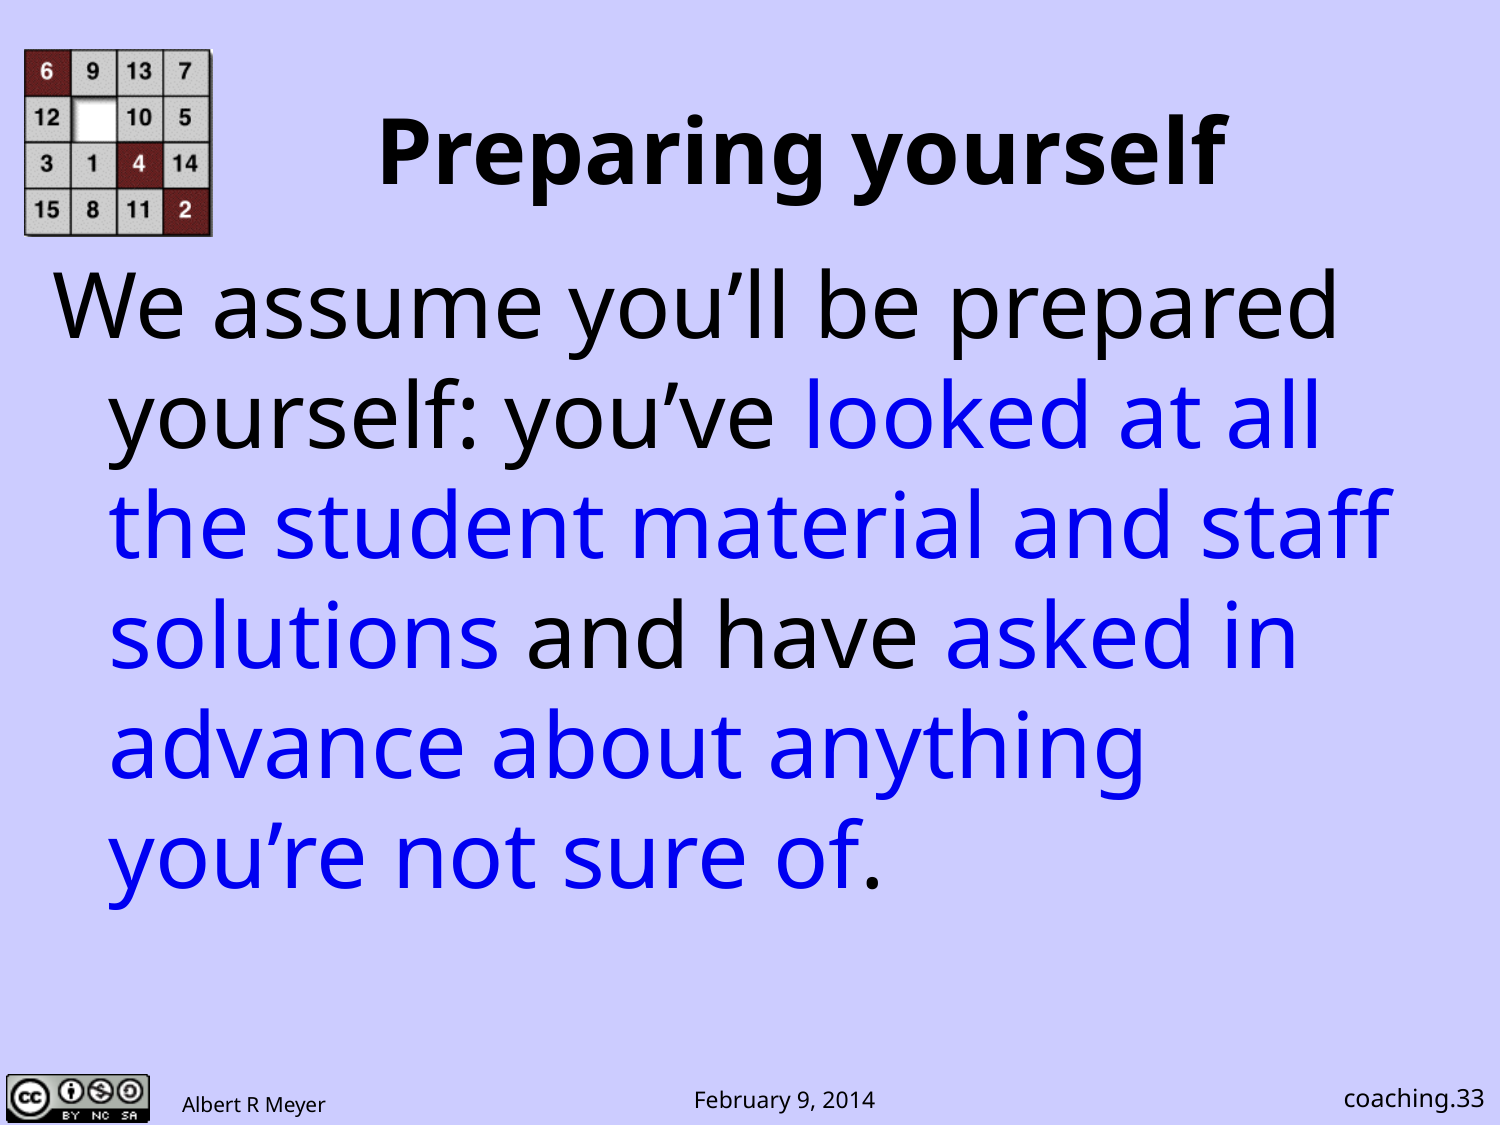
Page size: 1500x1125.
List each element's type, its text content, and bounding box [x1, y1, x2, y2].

picture [6, 1074, 150, 1123]
picture [24, 49, 213, 237]
list We assume you’ll be prepared yourself: you’ve looked at all the student material and staff solutions and have asked in advance about anything you’re not sure of. [37, 239, 1447, 949]
slide_number coaching.33 [1322, 1074, 1500, 1121]
title Preparing yourself [360, 49, 1372, 239]
